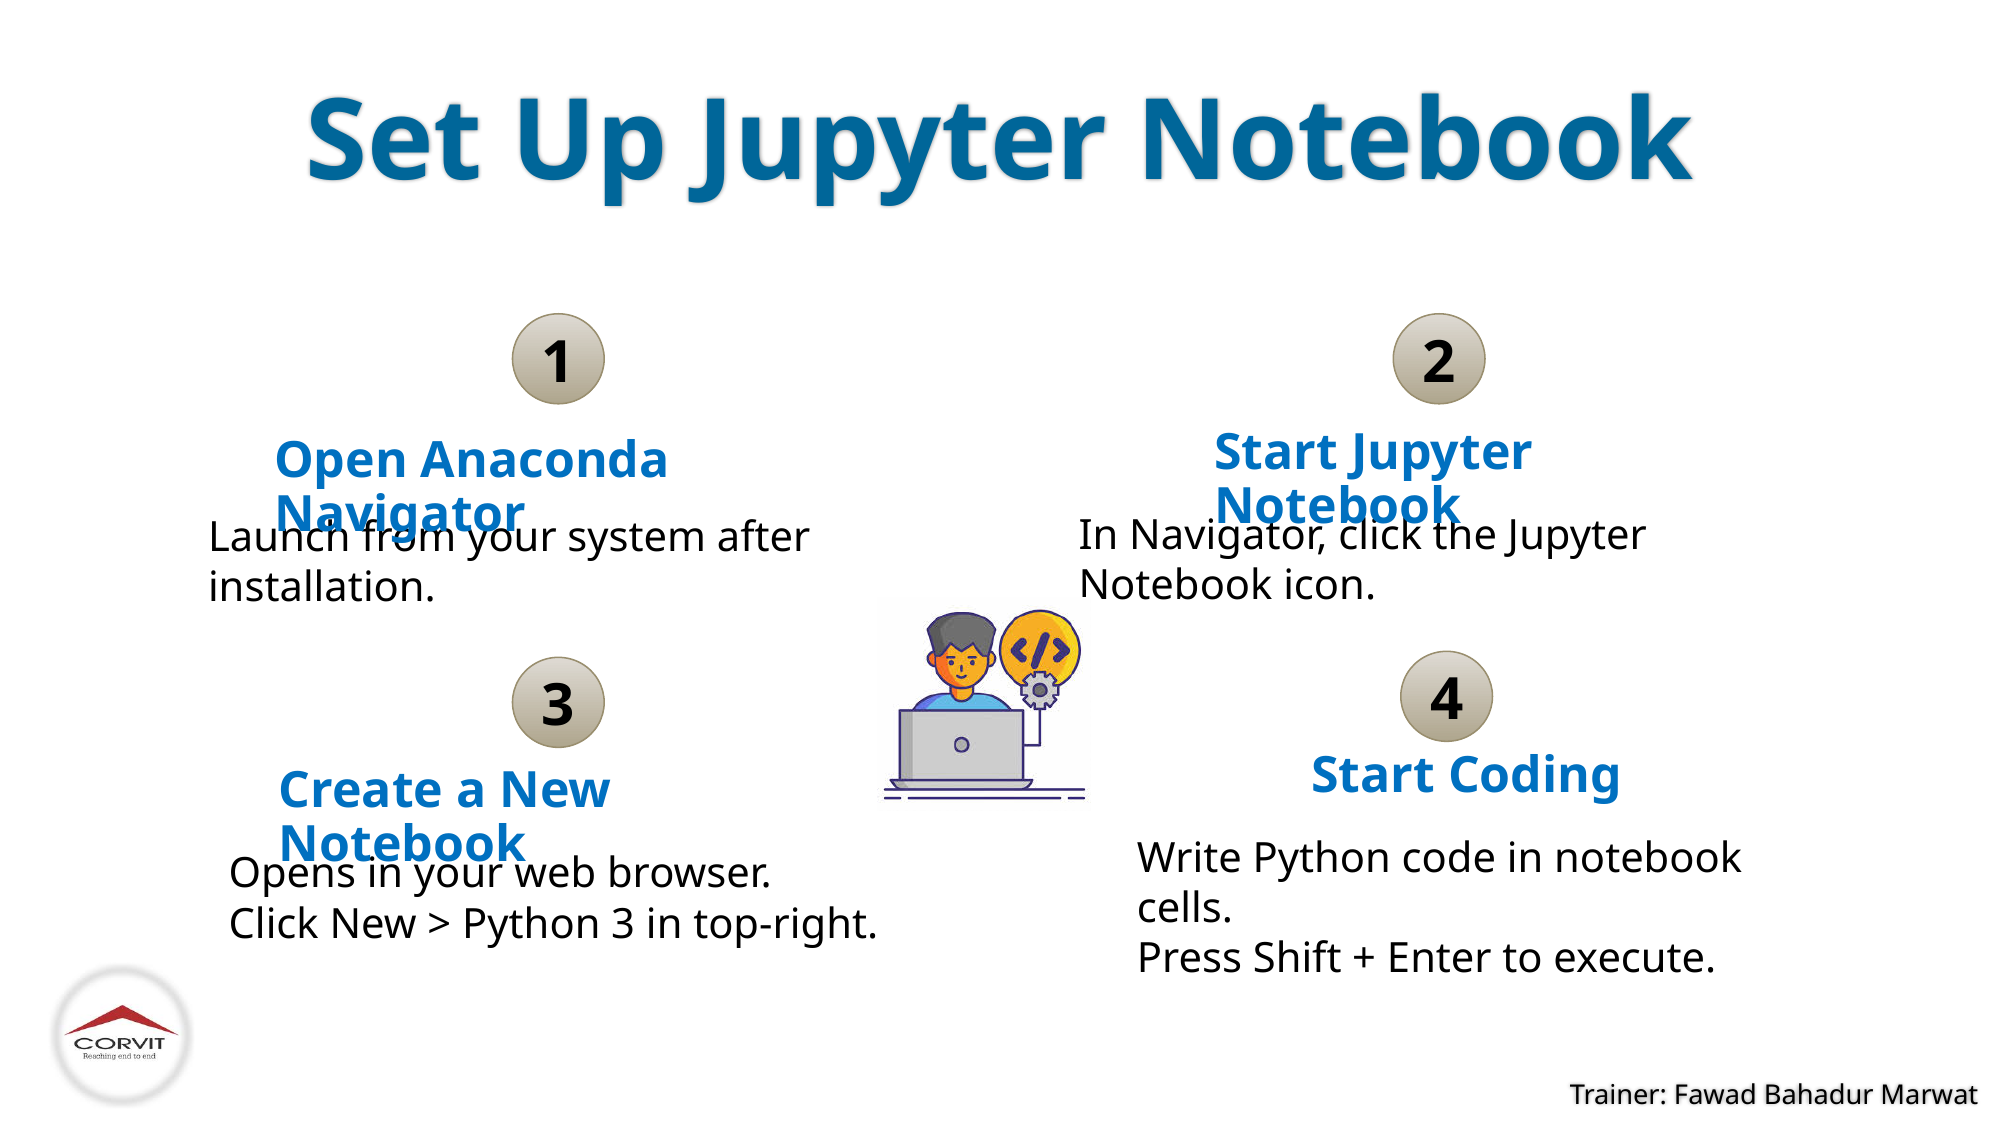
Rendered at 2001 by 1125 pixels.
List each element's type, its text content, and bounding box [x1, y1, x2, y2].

picture [48, 962, 195, 1109]
subtitle Trainer: Fawad Bahadur Marwat [1527, 1067, 2000, 1125]
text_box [1121, 651, 1809, 940]
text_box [193, 313, 954, 569]
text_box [1063, 313, 1867, 567]
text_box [213, 657, 901, 956]
picture [877, 597, 1091, 811]
title Set Up Jupyter Notebook [225, 16, 1775, 212]
